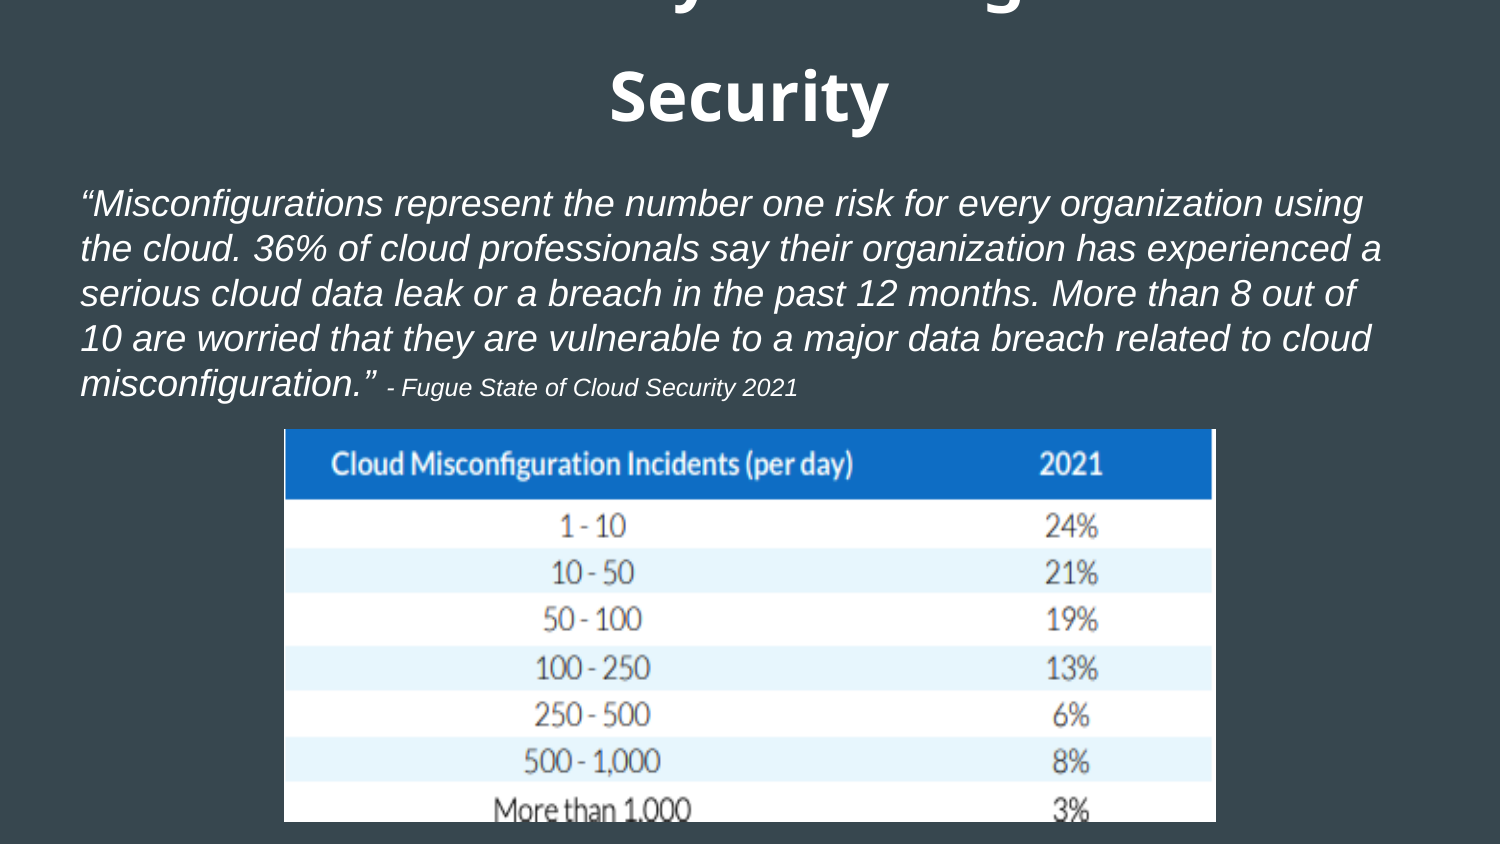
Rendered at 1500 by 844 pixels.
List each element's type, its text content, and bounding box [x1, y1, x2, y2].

picture [284, 429, 1216, 822]
title Cloud Security is Configuration Security [110, 33, 1390, 151]
text_box “Misconfigurations represent the number one risk for every organization using the cloud. 36% of cloud professionals say their organization has experienced a serious cloud data leak or a breach in the past 12 months. More than 8 out of 10 are worried that they are vulnerable to a major data breach related to cloud misconfiguration.” - Fugue State of Cloud Security 2021 [65, 164, 1418, 420]
